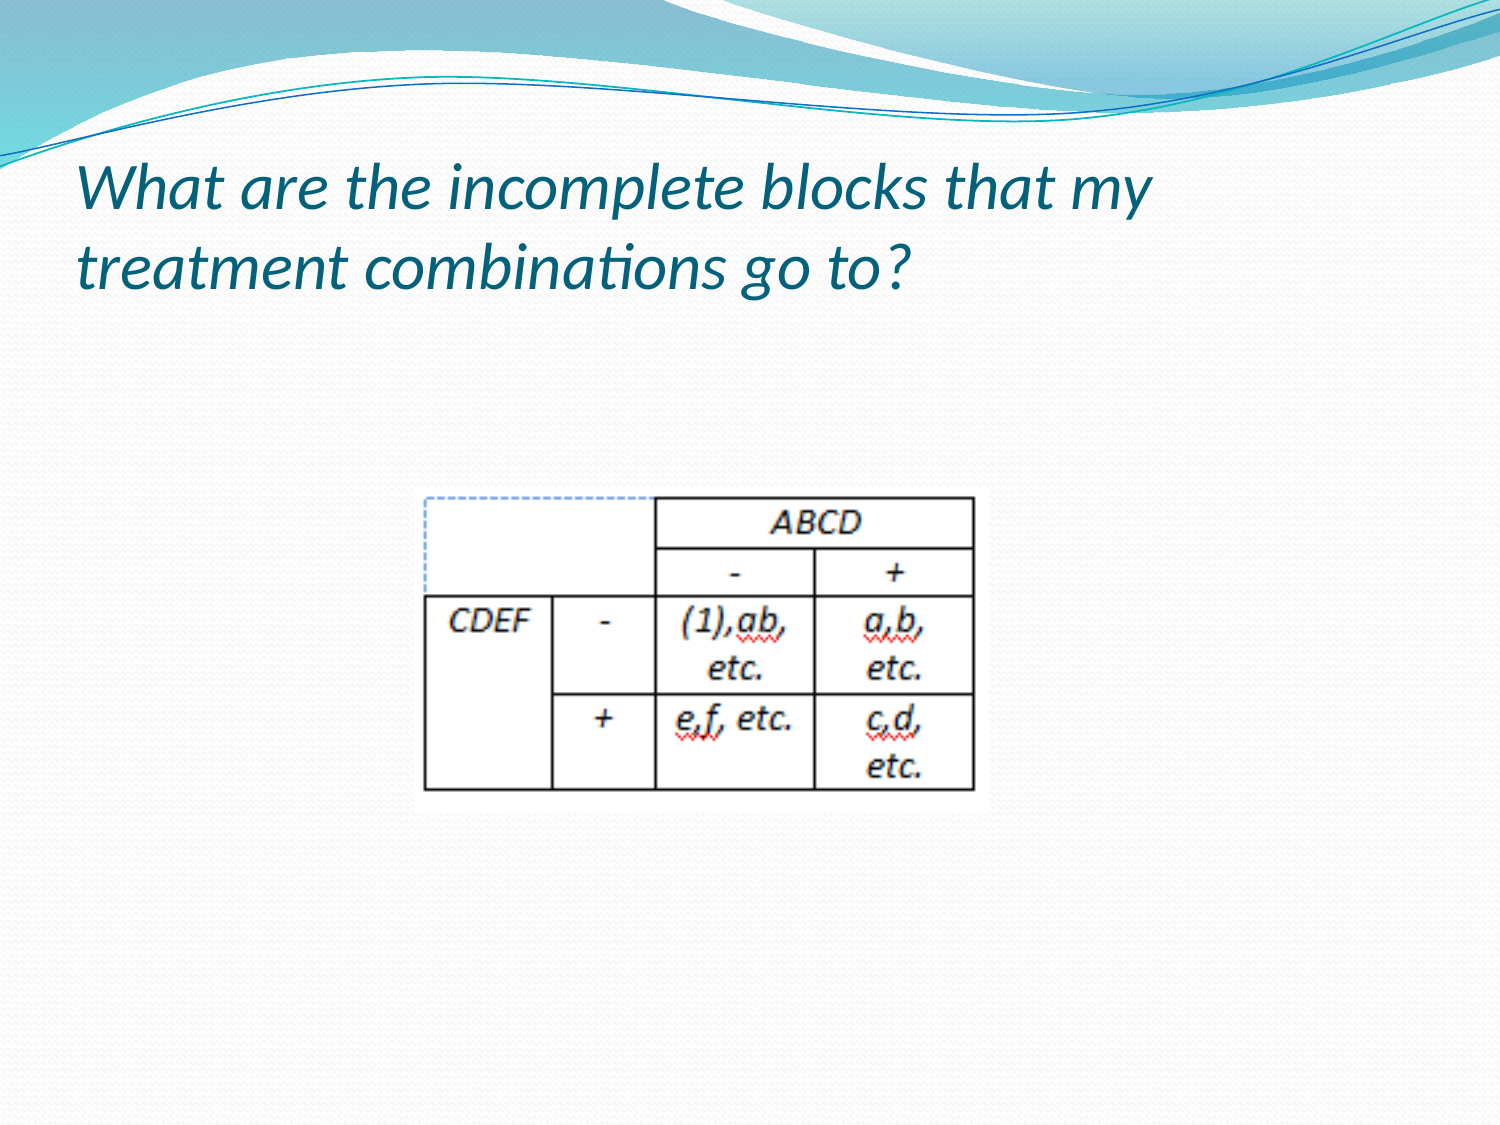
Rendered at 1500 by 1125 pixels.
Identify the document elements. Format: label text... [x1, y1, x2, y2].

title What are the incomplete blocks that my treatment combinations go to? [75, 115, 1425, 303]
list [414, 487, 989, 813]
